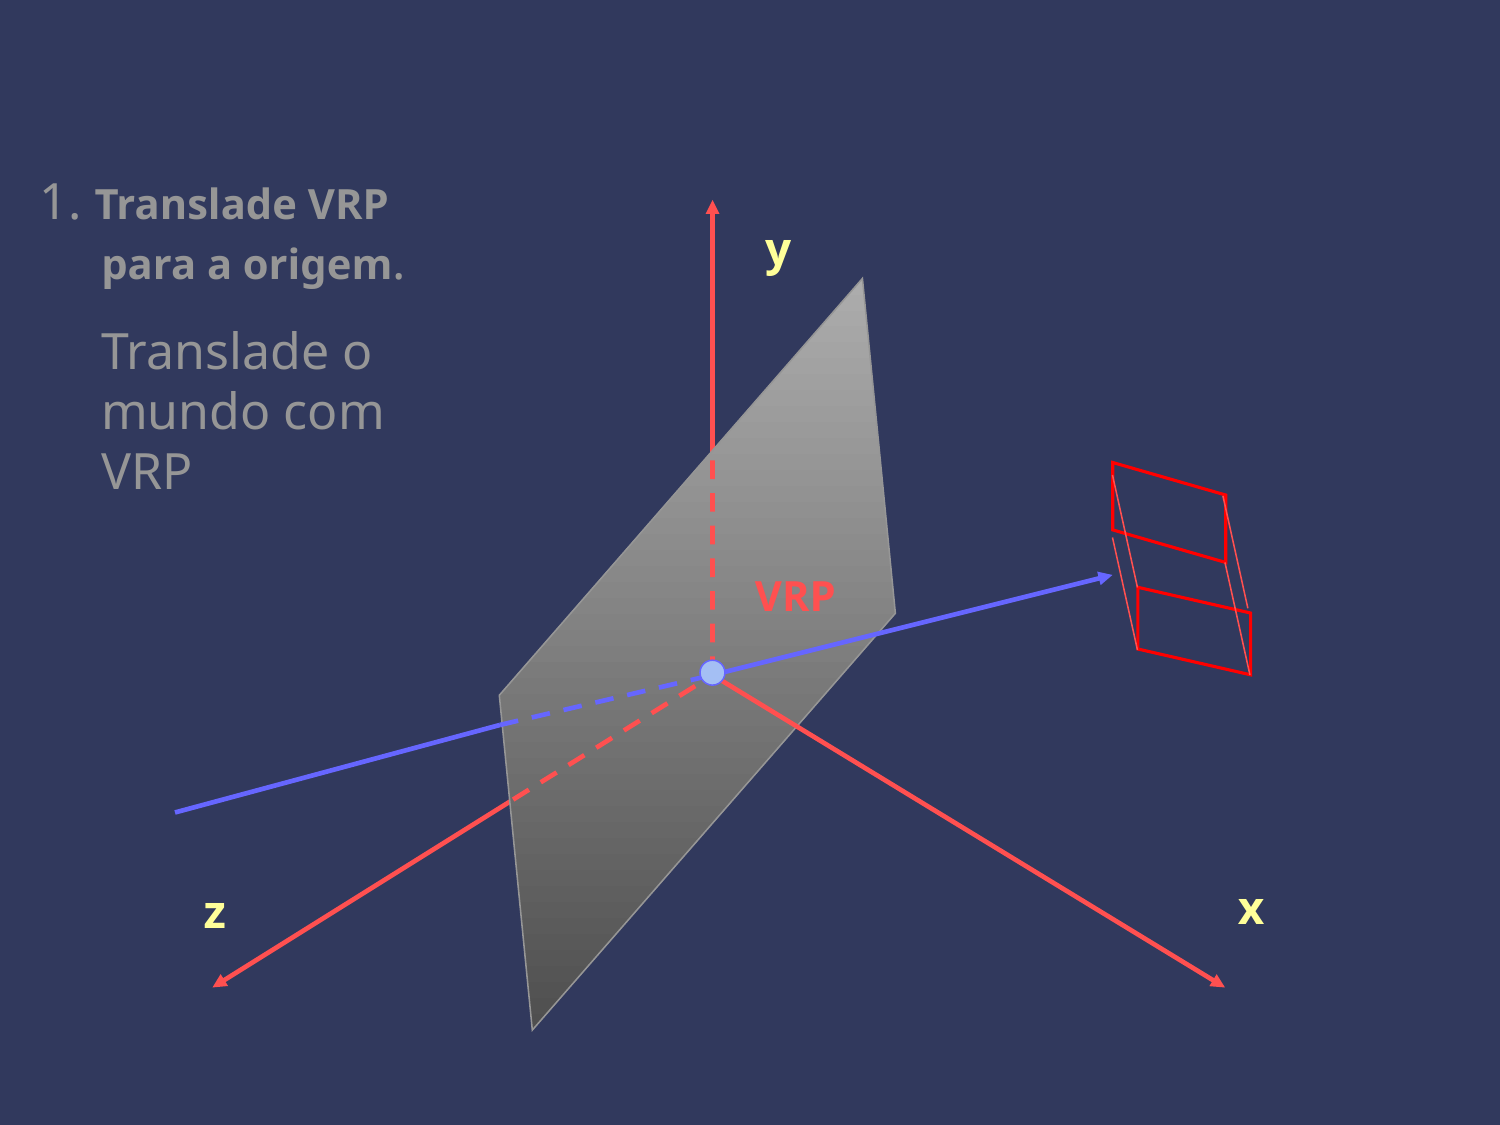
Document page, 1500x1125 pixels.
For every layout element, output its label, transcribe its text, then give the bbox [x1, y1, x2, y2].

text_box [499, 278, 896, 1031]
text_box y [750, 212, 806, 283]
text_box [1111, 461, 1252, 676]
text_box [699, 660, 725, 686]
text_box [212, 802, 509, 988]
text_box 1. Translade VRP para a origem. Translade o mundo com VRP [24, 162, 465, 508]
text_box [706, 199, 719, 449]
text_box [722, 681, 1225, 988]
text_box x [1223, 871, 1280, 942]
text_box z [188, 875, 241, 945]
text_box [725, 571, 1109, 672]
text_box VRP [739, 562, 851, 628]
